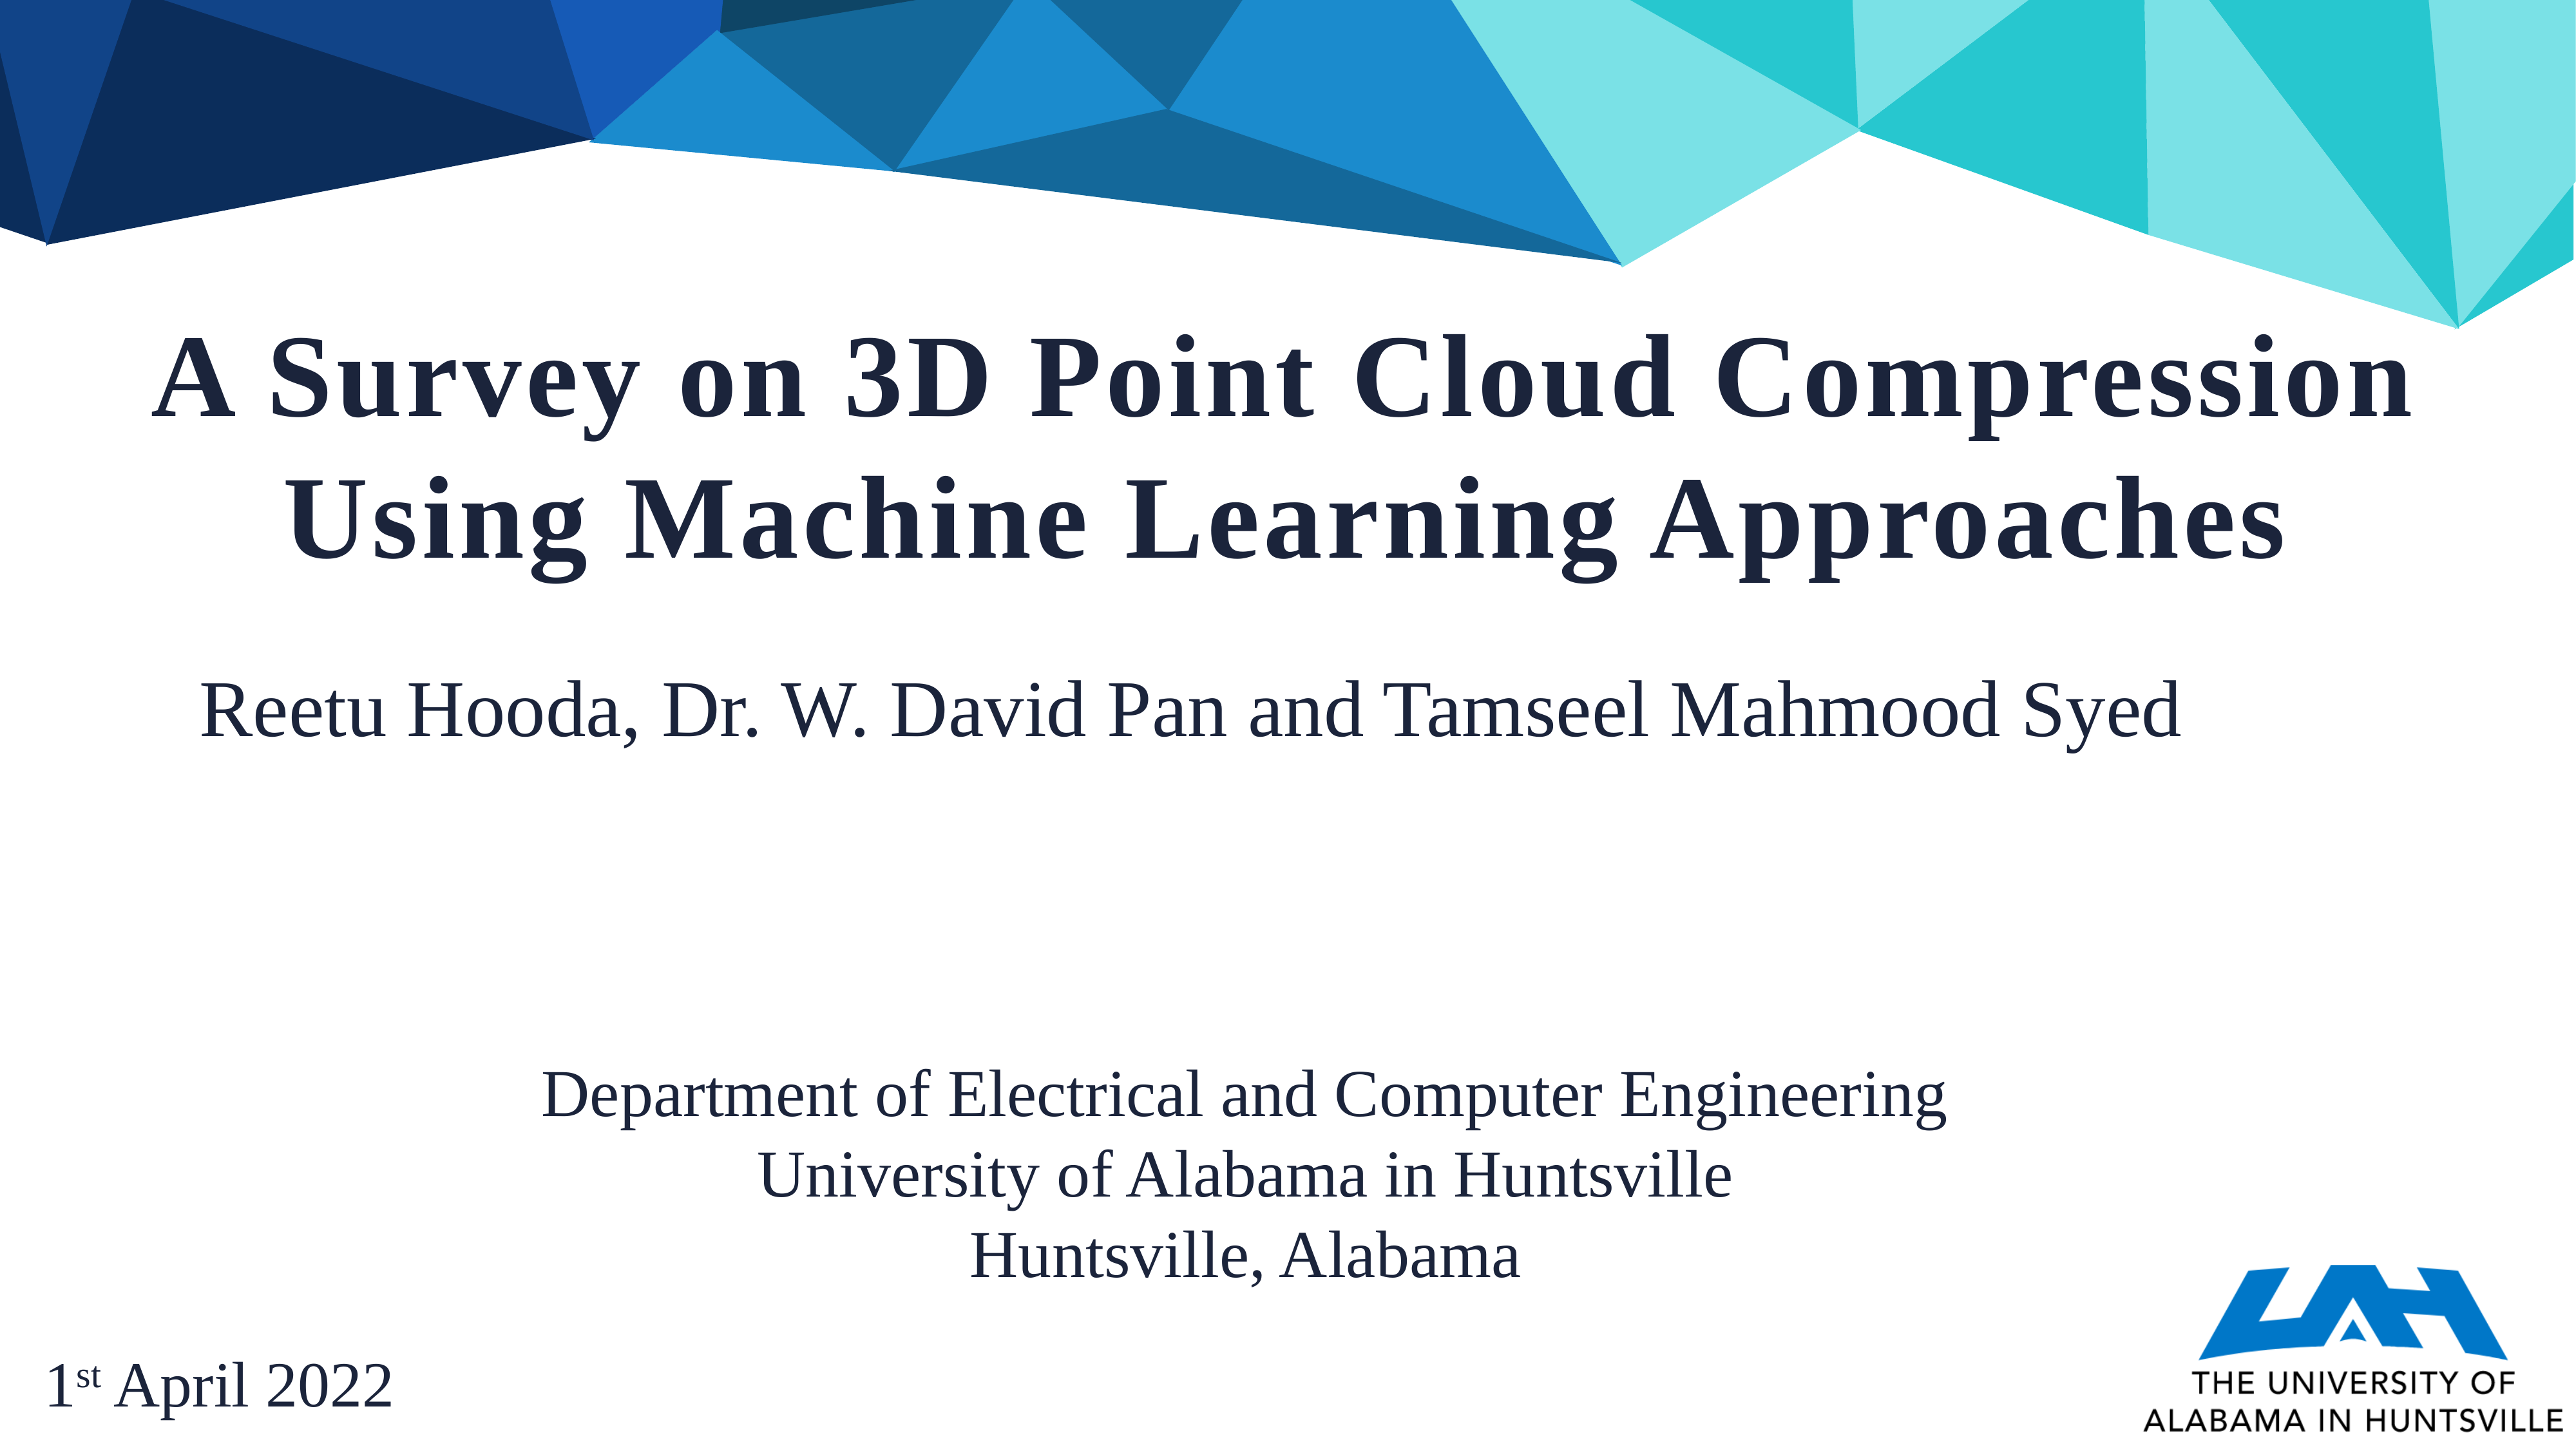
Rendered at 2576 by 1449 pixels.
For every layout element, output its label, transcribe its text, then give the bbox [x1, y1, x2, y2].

text_box 1st April 2022 [34, 1337, 450, 1425]
text_box Department of Electrical and Computer Engineering University of Alabama in Huntsville Huntsville, Alabama [439, 1045, 2053, 1296]
text_box A Survey on 3D Point Cloud Compression Using Machine Learning Approaches Reetu Hooda, Dr. W. David Pan and Tamseel Mahmood Syed [0, 330, 2576, 929]
picture [2137, 1261, 2567, 1437]
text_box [0, 0, 2576, 330]
